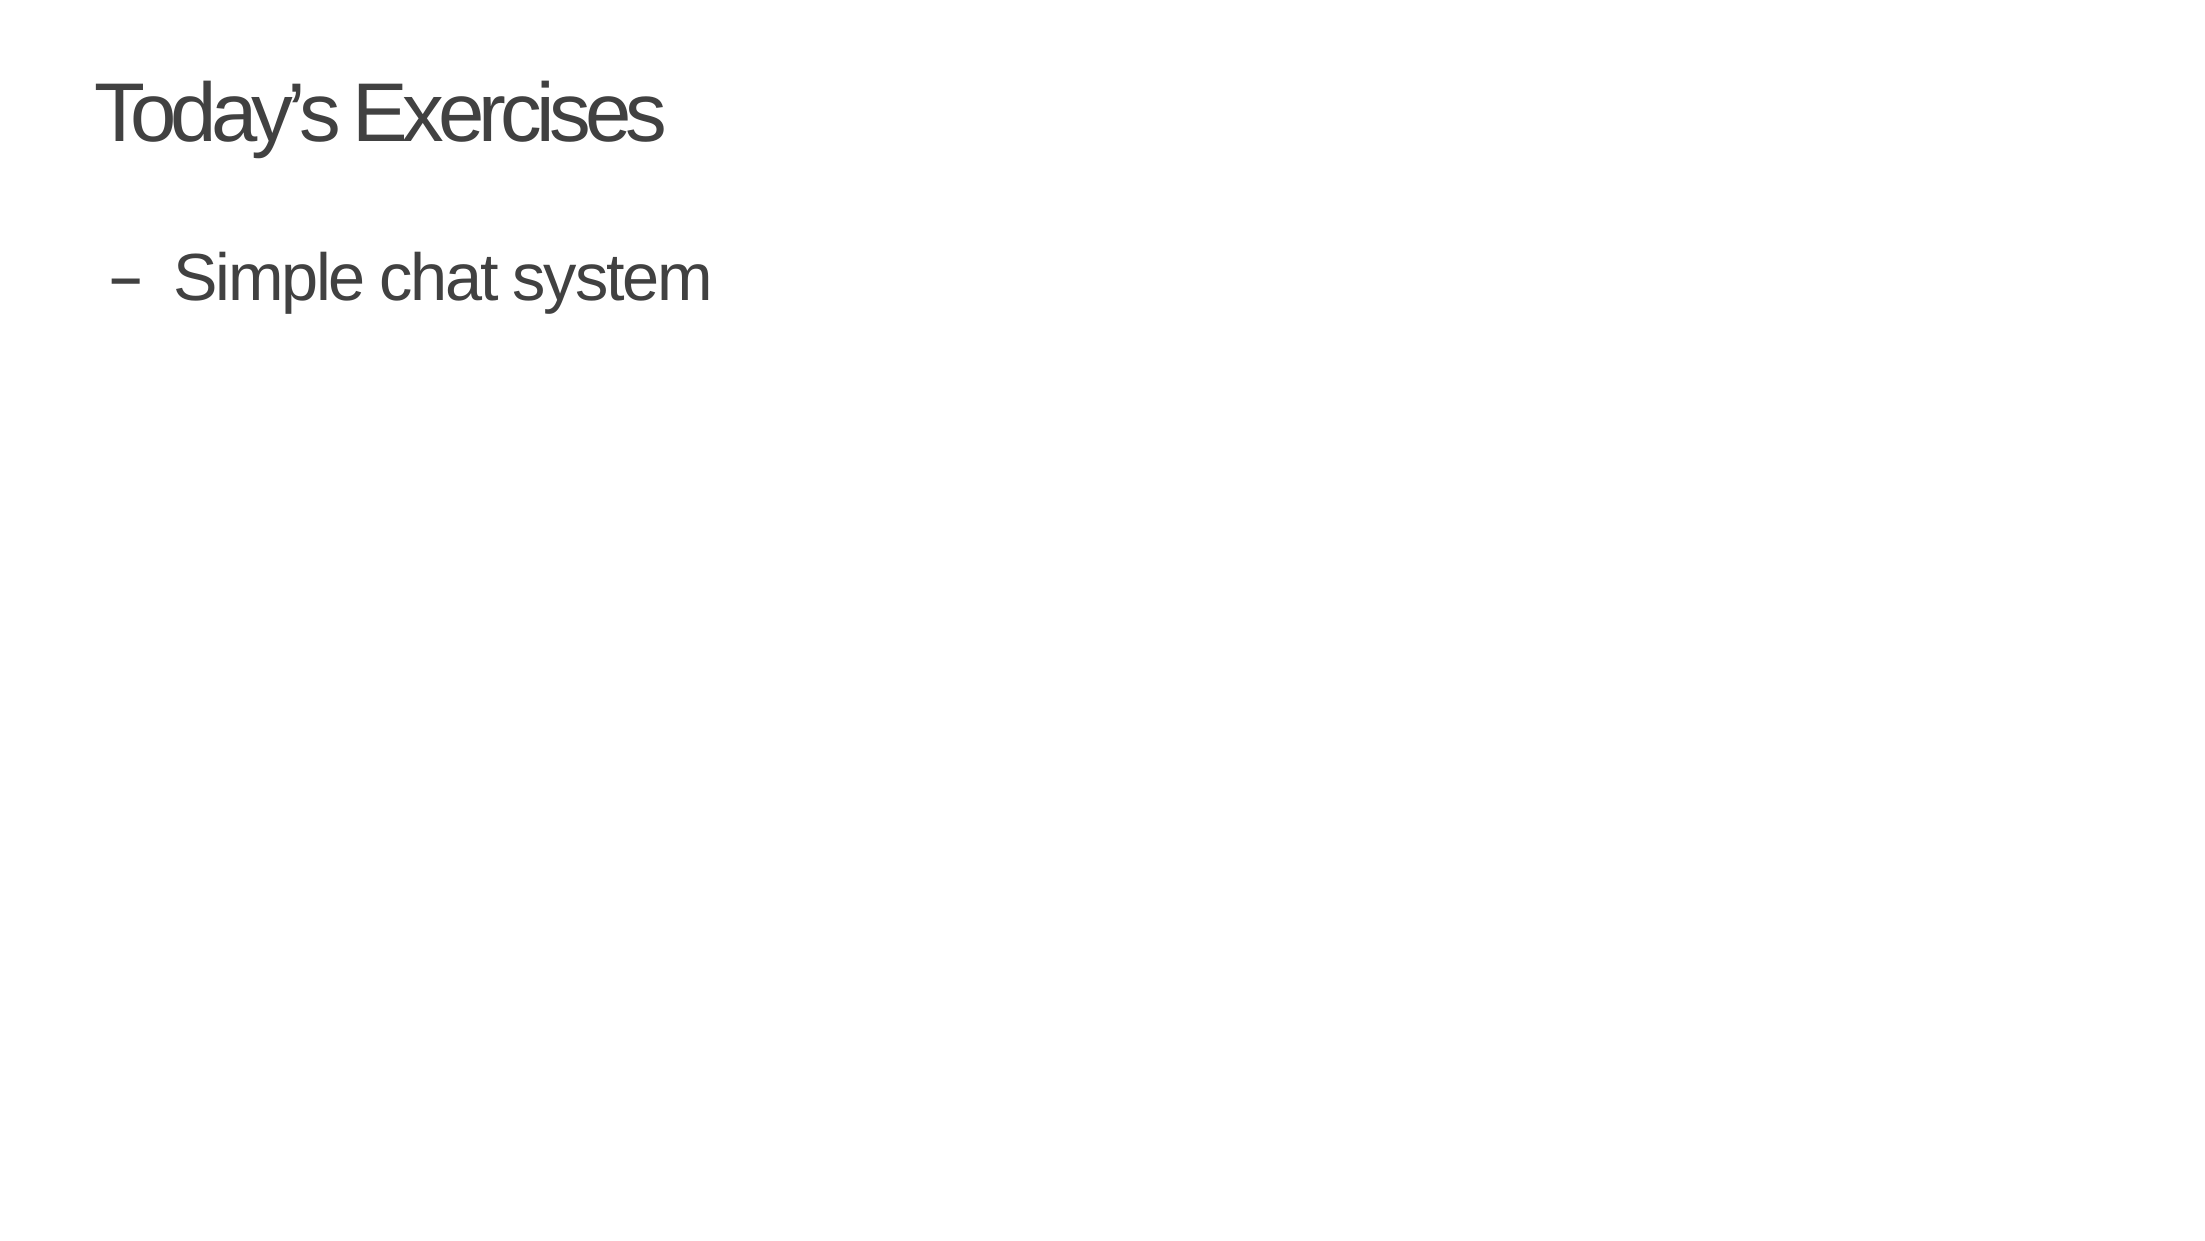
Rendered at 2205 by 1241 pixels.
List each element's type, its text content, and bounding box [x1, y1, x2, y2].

title Today’s Exercises [94, 64, 2205, 219]
list Simple chat system [94, 242, 2205, 1140]
